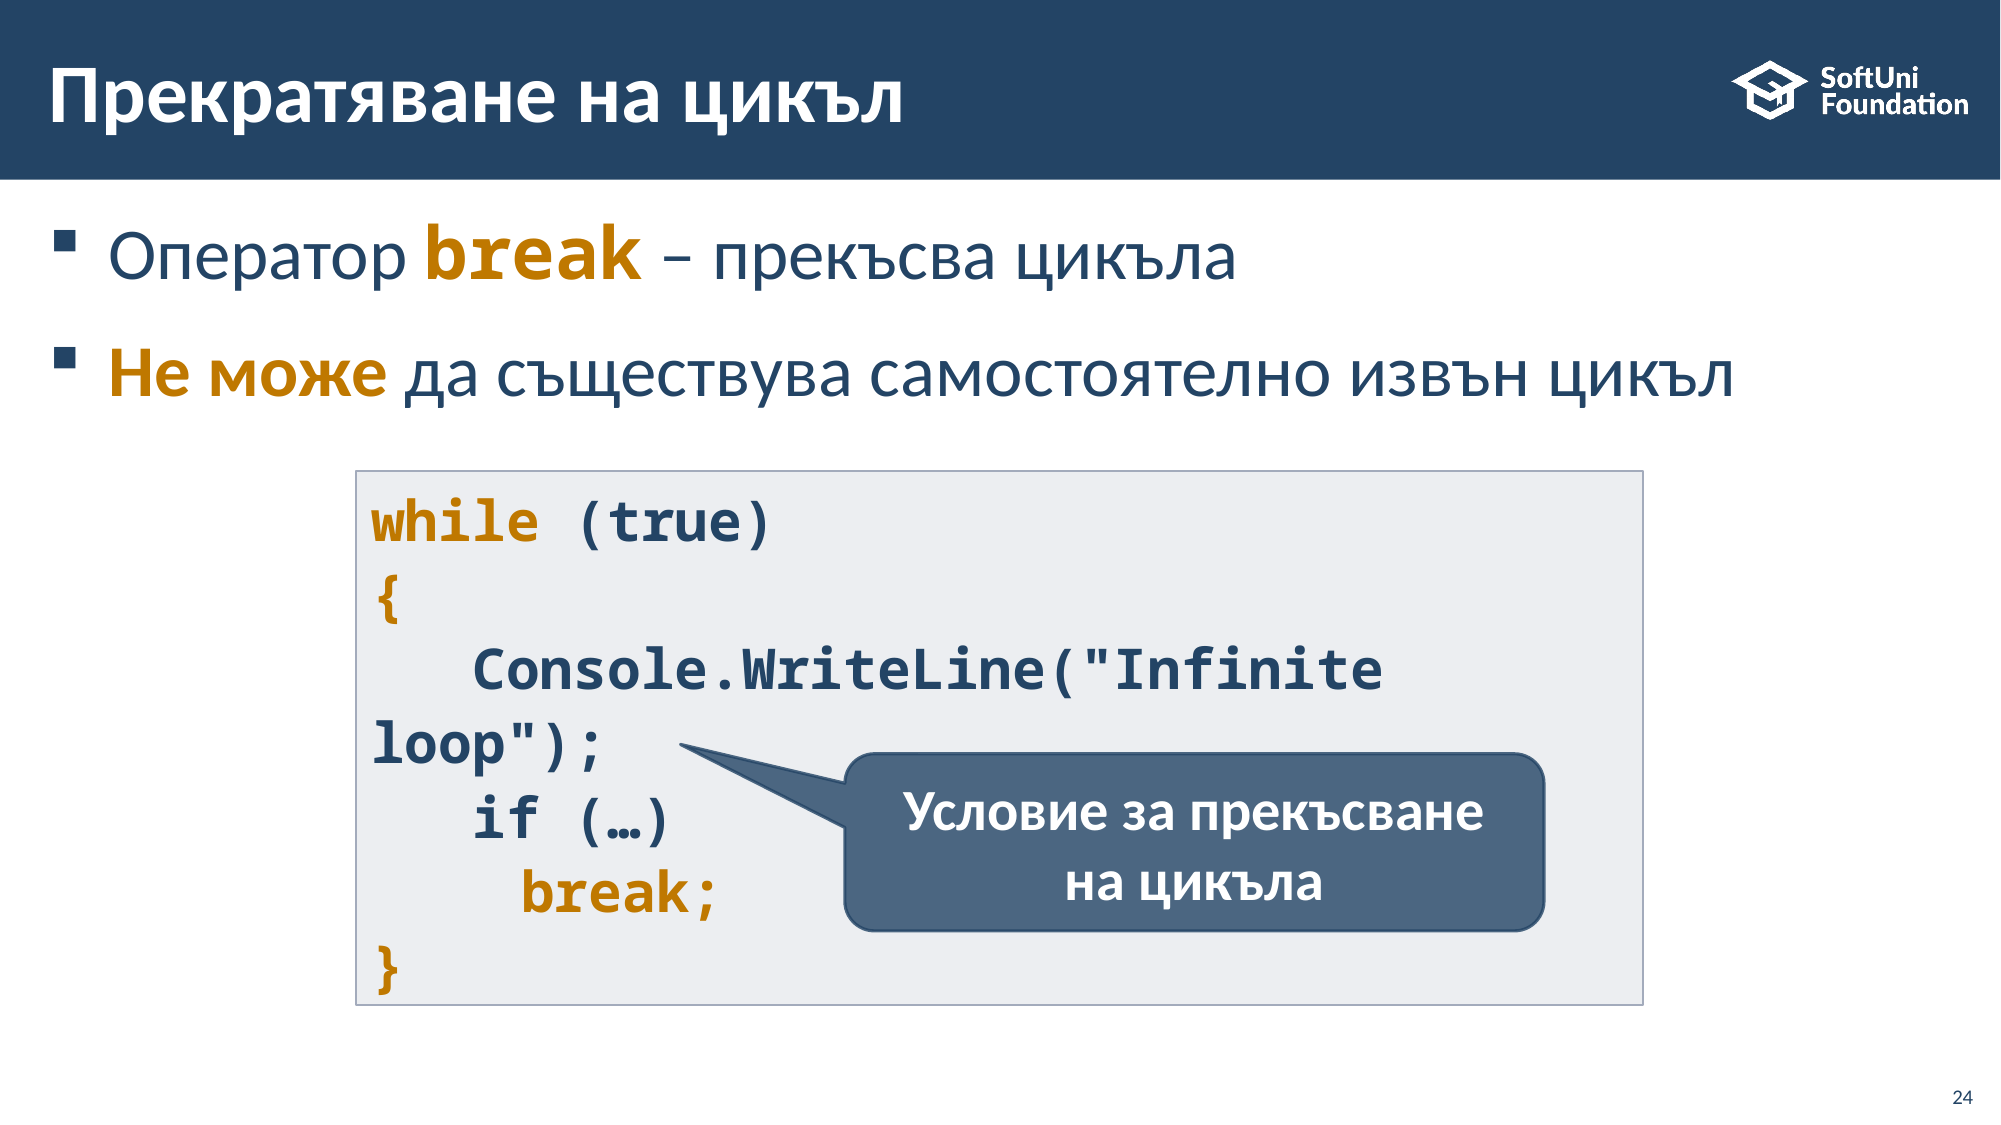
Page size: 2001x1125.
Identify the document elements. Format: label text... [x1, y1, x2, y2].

text_box Условие за прекъсване на цикъла [678, 742, 1547, 933]
picture [1731, 60, 1968, 120]
title Прекратяване на цикъл [31, 16, 1716, 162]
list Оператор break – прекъсва цикъла Не може да съществува самостоятелно извън цикъл [31, 196, 1970, 1104]
slide_number 24 [1927, 1067, 1989, 1117]
text_box while (true) { Console.WriteLine("Infinite loop"); if (…) break; } [356, 470, 1644, 1006]
